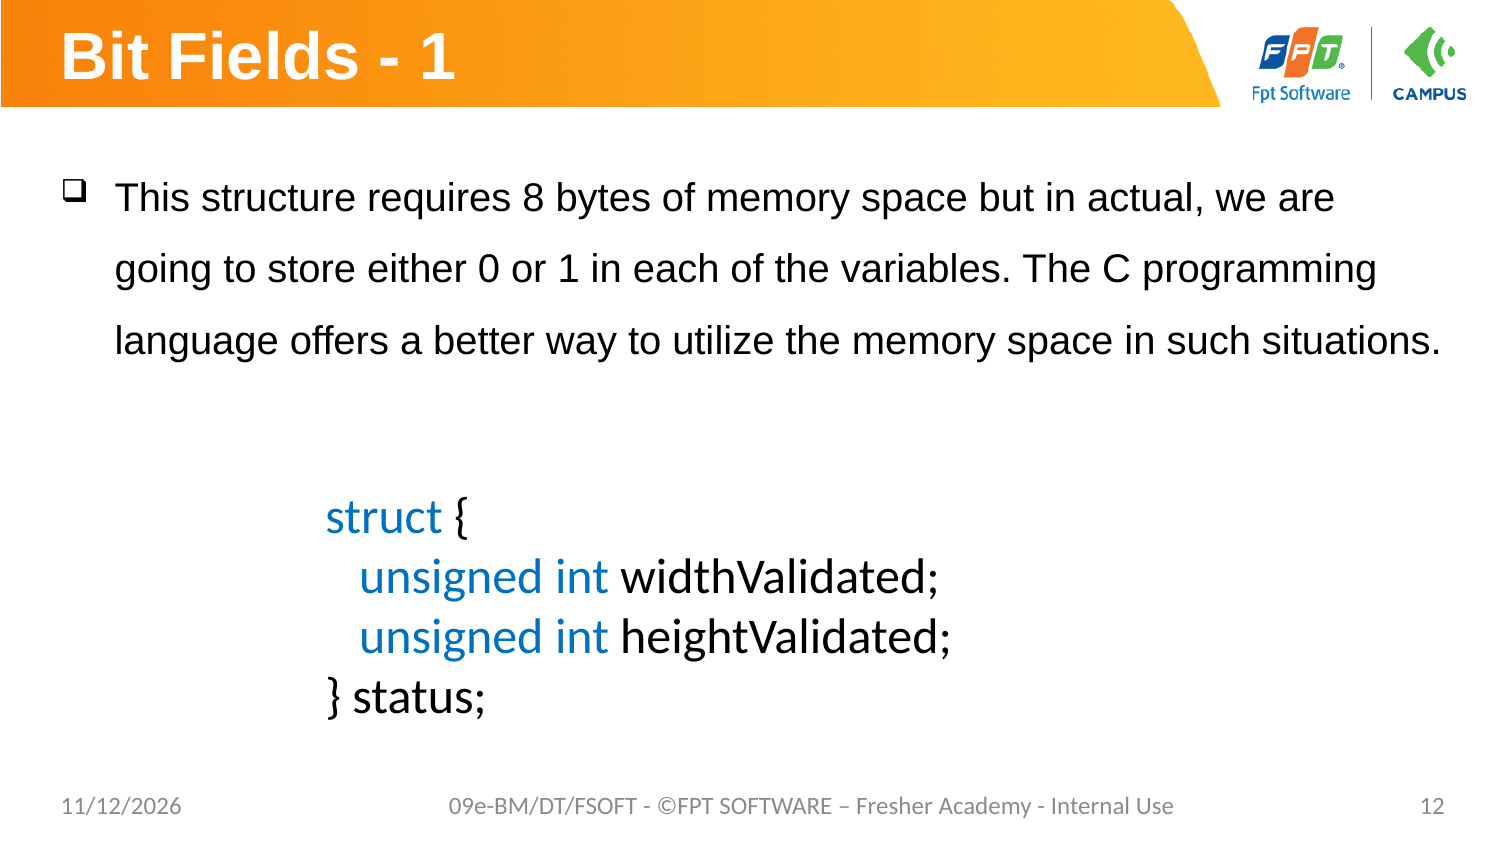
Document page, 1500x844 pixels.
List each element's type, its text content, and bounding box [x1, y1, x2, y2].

title Bit Fields - 1 [45, 0, 1176, 106]
list This structure requires 8 bytes of memory space but in actual, we are going to store either 0 or 1 in each of the variables. The C programming language offers a better way to utilize the memory space in such situations. [45, 139, 1461, 443]
footer 09e-BM/DT/FSOFT - ©FPT SOFTWARE – Fresher Academy - Internal Use [289, 782, 1335, 827]
slide_number 12 [1350, 782, 1461, 827]
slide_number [45, 782, 270, 827]
text_box struct { unsigned int widthValidated; unsigned int heightValidated; } status; [310, 475, 1100, 731]
picture [1, 0, 1499, 844]
